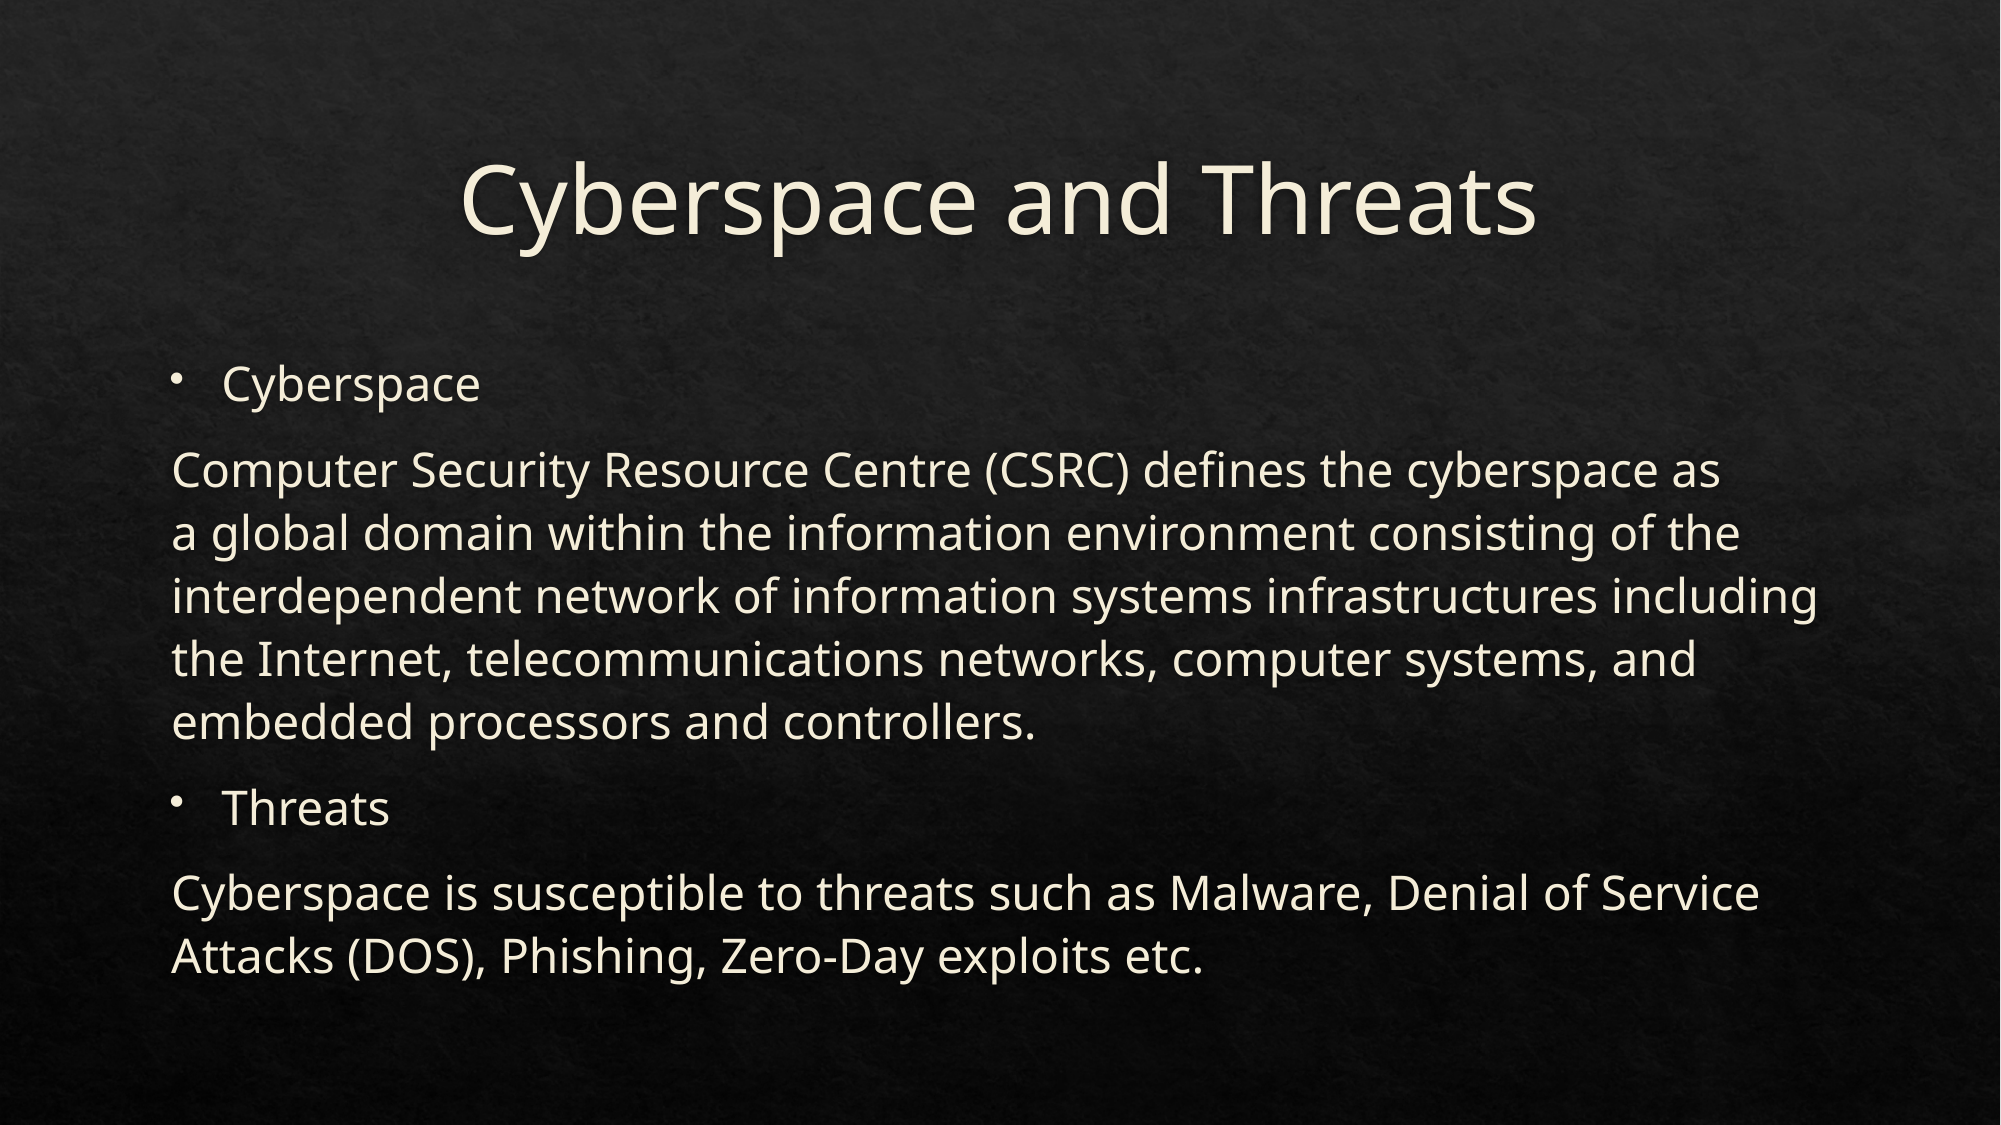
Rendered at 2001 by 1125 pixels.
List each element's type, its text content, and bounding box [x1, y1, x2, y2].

title Cyberspace and Threats [149, 99, 1849, 307]
list Cyberspace Computer Security Resource Centre (CSRC) defines the cyberspace as a global domain within the information environment consisting of the interdependent network of information systems infrastructures including the Internet, telecommunications networks, computer systems, and embedded processors and controllers. Threats Cyberspace is susceptible to threats such as Malware, Denial of Service Attacks (DOS), Phishing, Zero-Day exploits etc. [149, 340, 1849, 950]
